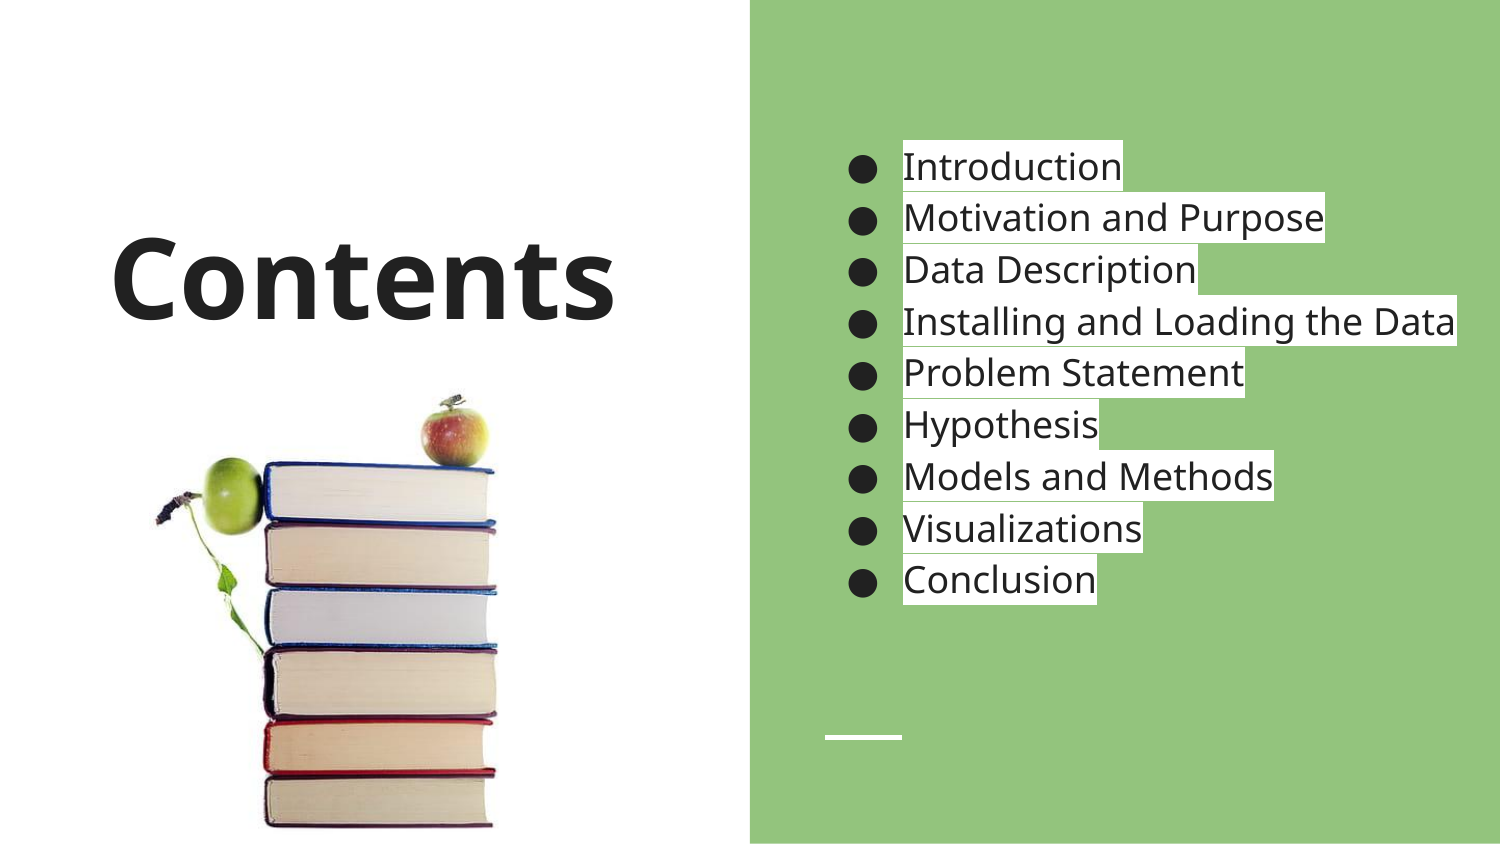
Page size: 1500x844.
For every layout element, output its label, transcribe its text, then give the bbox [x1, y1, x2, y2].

title Contents [31, 204, 695, 357]
list Introduction Motivation and Purpose Data Description Installing and Loading the Data Problem Statement Hypothesis Models and Methods Visualizations Conclusion [812, 13, 1477, 809]
picture [149, 347, 513, 844]
